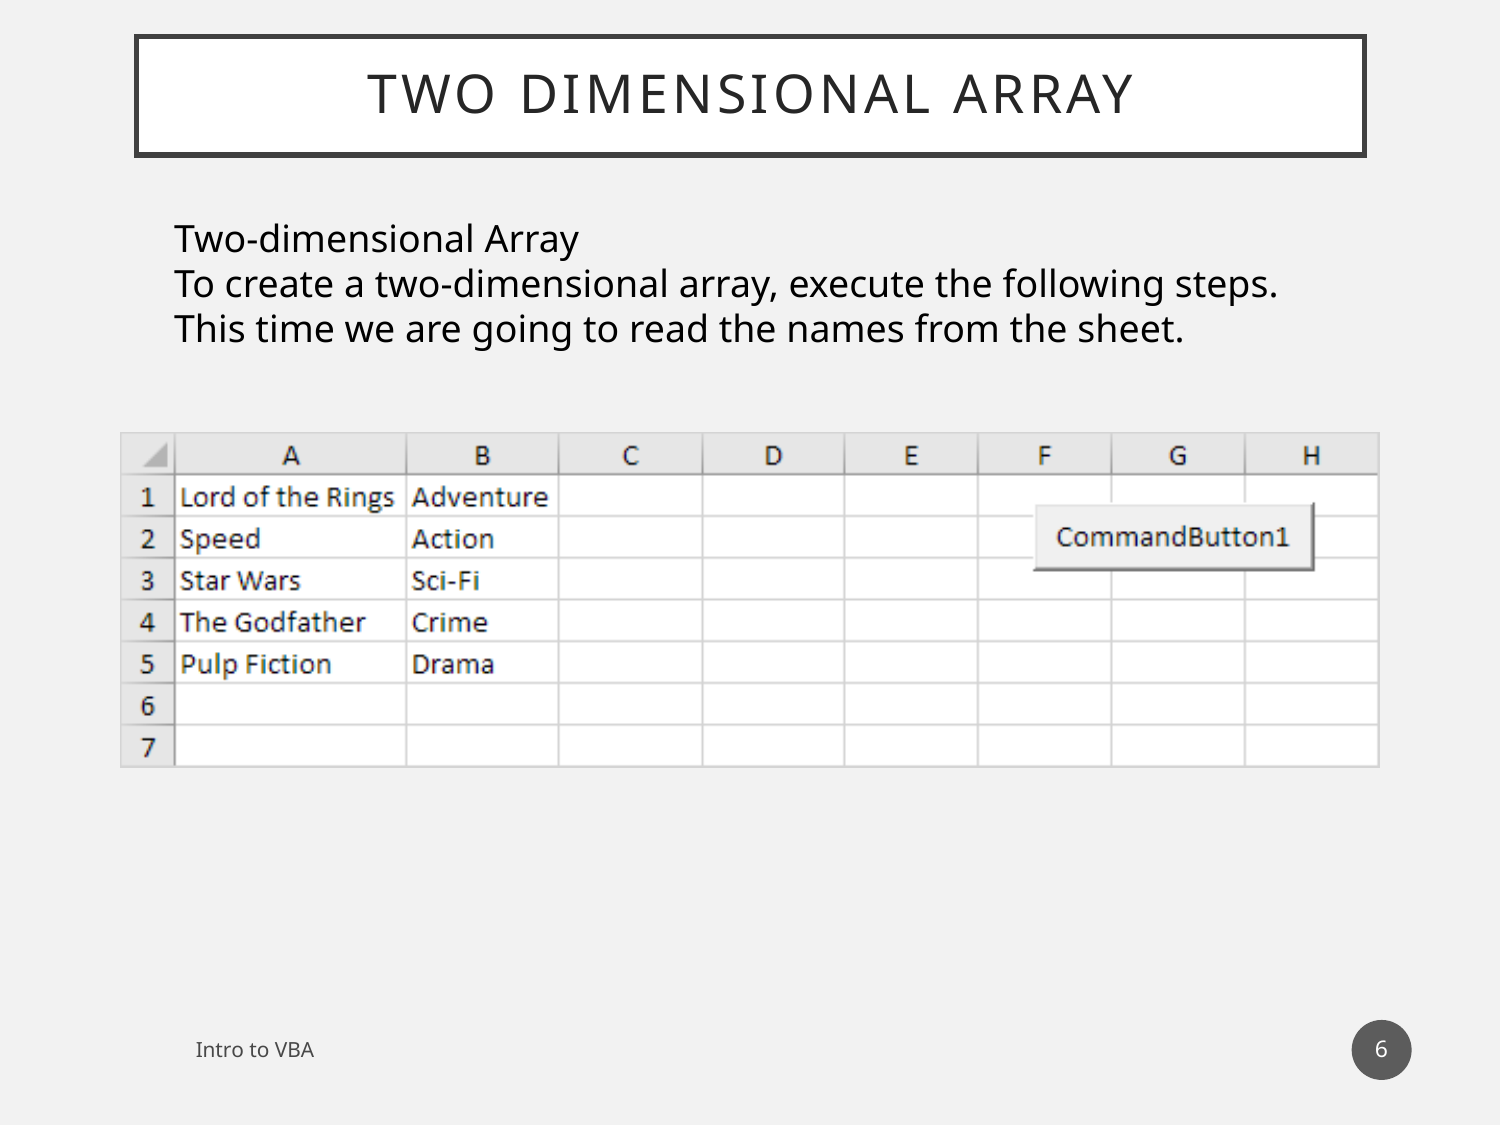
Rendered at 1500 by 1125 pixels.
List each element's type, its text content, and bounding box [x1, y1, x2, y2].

footer Intro to VBA [180, 1023, 929, 1076]
title Two DIMENSIONAL ARRAY [134, 34, 1367, 158]
slide_number 6 [1351, 1019, 1412, 1080]
text_box Two-dimensional Array To create a two-dimensional array, execute the following steps. This time we are going to read the names from the sheet. [159, 208, 1352, 432]
picture [120, 432, 1380, 768]
